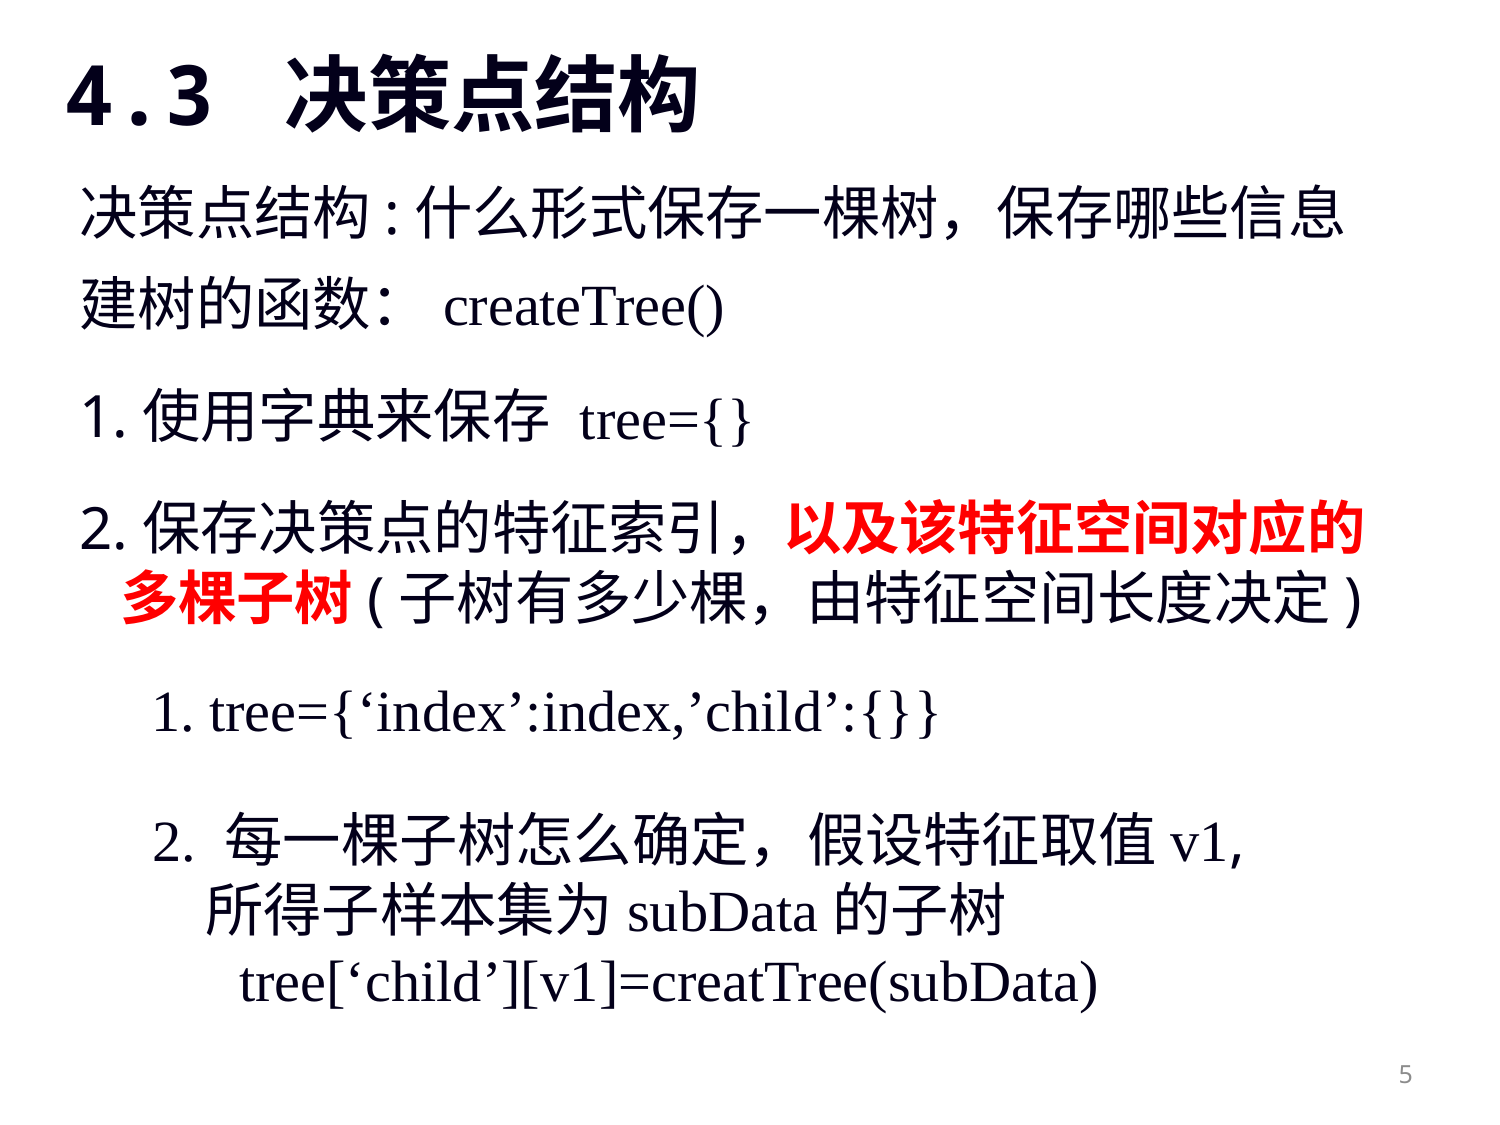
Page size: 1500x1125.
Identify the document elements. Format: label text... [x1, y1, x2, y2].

text_box 2. 每一棵子树怎么确定，假设特征取值v1, 所得子样本集为subData的子树 tree[‘child’][v1]=creatTree(subData) [137, 796, 1260, 1021]
title 4.3 决策点结构 [49, 54, 1401, 197]
text_box 1. tree={‘index’:index,’child’:{}} [136, 665, 958, 751]
text_box tree={} [565, 373, 772, 459]
text_box 决策点结构:什么形式保存一棵树，保存哪些信息 建树的函数：createTree() 1.使用字典来保存 2.保存决策点的特征索引，以及该特征空间对应的 多棵子树(子树有多少棵，由特征空间长度决定) [64, 169, 1412, 639]
